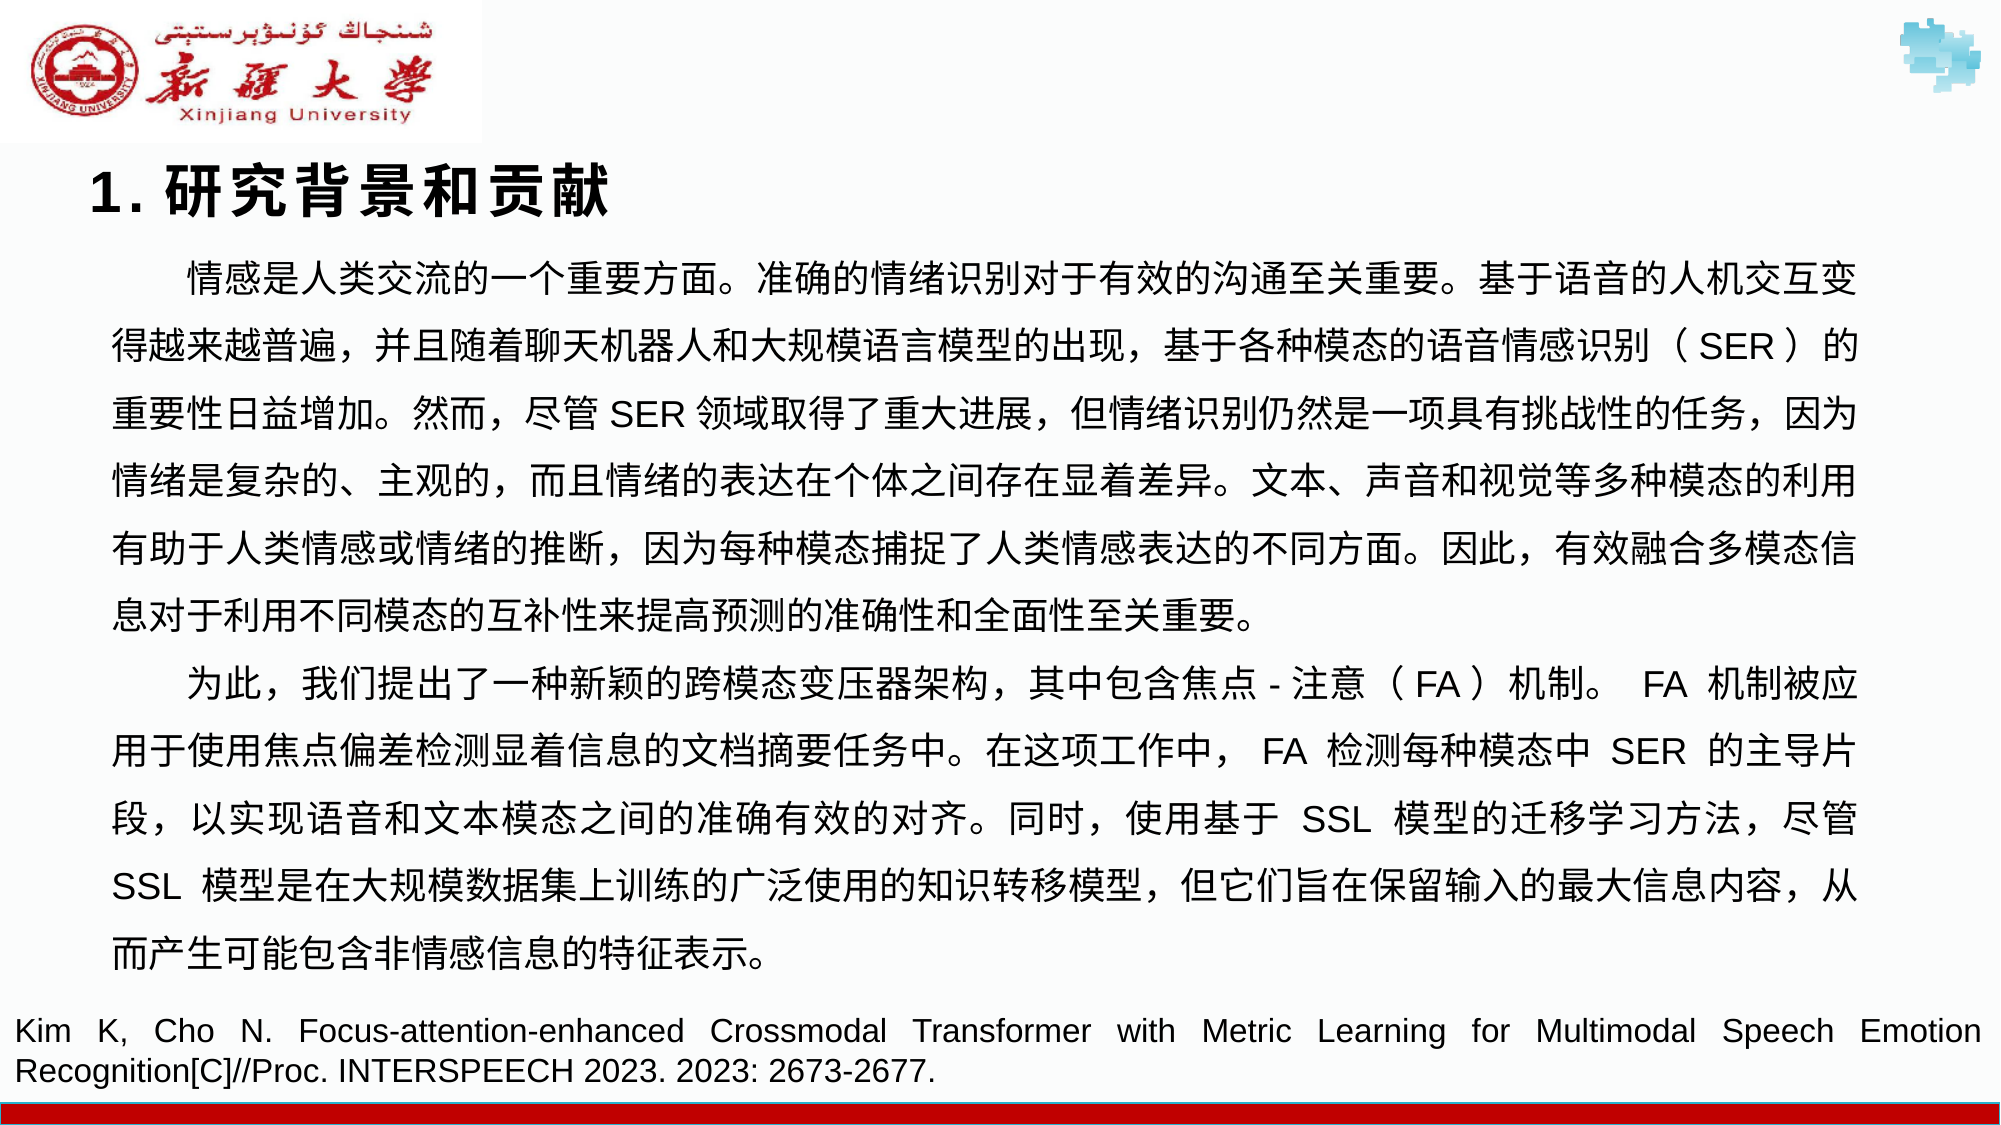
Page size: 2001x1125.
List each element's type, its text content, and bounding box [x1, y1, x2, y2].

text_box 情感是人类交流的一个重要方面。准确的情绪识别对于有效的沟通至关重要。基于语音的人机交互变得越来越普遍，并且随着聊天机器人和大规模语言模型的出现，基于各种模态的语音情感识别（SER）的重要性日益增加。然而，尽管SER领域取得了重大进展，但情绪识别仍然是一项具有挑战性的任务，因为情绪是复杂的、主观的，而且情绪的表达在个体之间存在显着差异。文本、声音和视觉等多种模态的利用有助于人类情感或情绪的推断，因为每种模态捕捉了人类情感表达的不同方面。因此，有效融合多模态信息对于利用不同模态的互补性来提高预测的准确性和全面性至关重要。 为此，我们提出了一种新颖的跨模态变压器架构，其中包含焦点-注意（FA）机制。 FA 机制被应用于使用焦点偏差检测显着信息的文档摘要任务中。在这项工作中，FA 检测每种模态中 SER 的主导片段，以实现语音和文本模态之间的准确有效的对齐。同时，使用基于 SSL 模型的迁移学习方法，尽管 SSL 模型是在大规模数据集上训练的广泛使用的知识转移模型，但它们旨在保留输入的最大信息内容，从而产生可能包含非情感信息的特征表示。 [96, 224, 1875, 982]
text_box [0, 1102, 2000, 1125]
picture [0, 0, 482, 143]
text_box 1.研究背景和贡献 [74, 130, 1875, 247]
picture [1881, 0, 2000, 112]
text_box Kim K, Cho N. Focus-attention-enhanced Crossmodal Transformer with Metric Learning for Multimodal Speech Emotion Recognition[C]//Proc. INTERSPEECH 2023. 2023: 2673-2677. [0, 1002, 2000, 1097]
